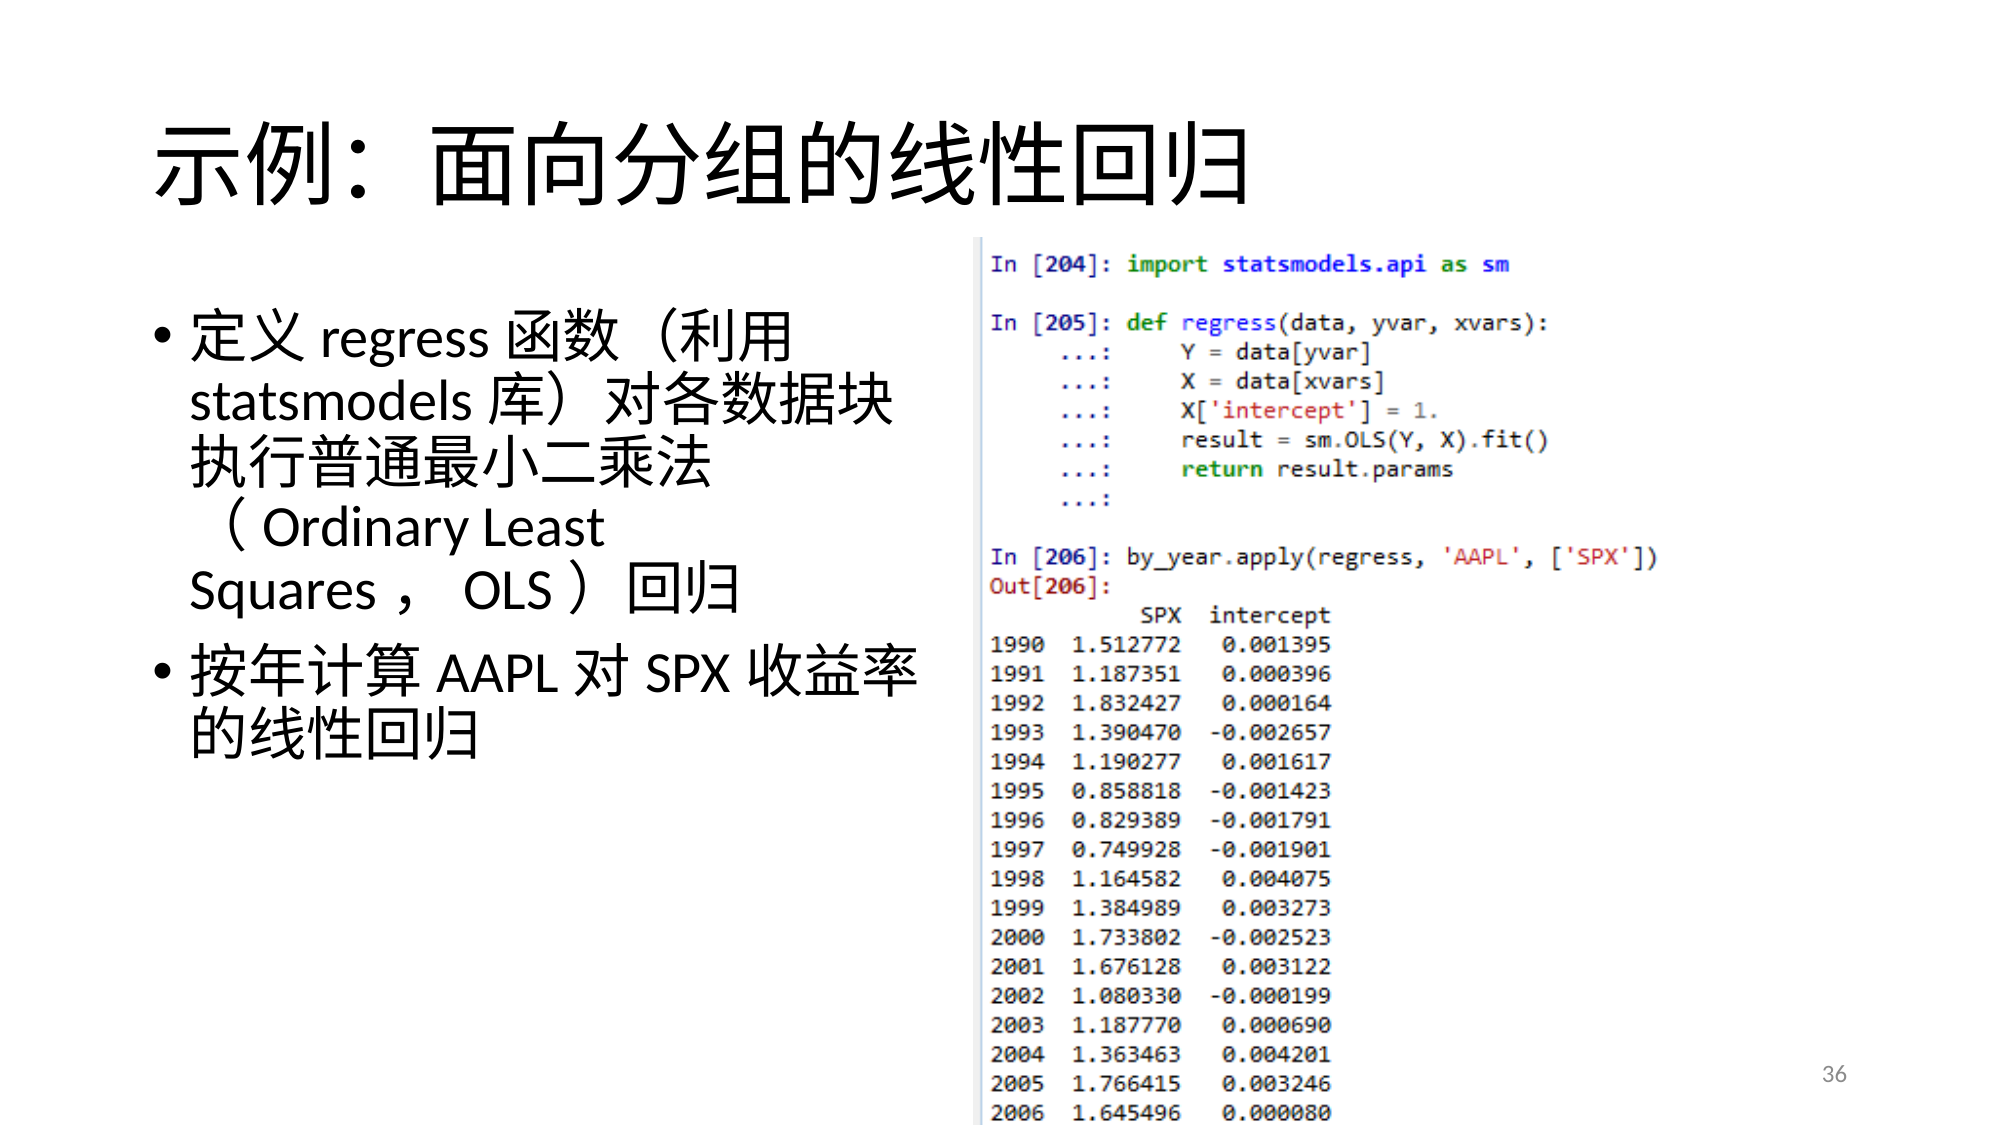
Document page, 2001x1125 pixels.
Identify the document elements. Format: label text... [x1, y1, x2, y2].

slide_number 36 [1677, 1042, 1863, 1103]
picture [973, 237, 1677, 1125]
title 示例：面向分组的线性回归 [137, 59, 1863, 278]
list 定义regress函数（利用statsmodels库）对各数据块执行普通最小二乘法（Ordinary Least Squares，OLS）回归 按年计算AAPL对SPX收益率的线性回归 [137, 299, 950, 1014]
